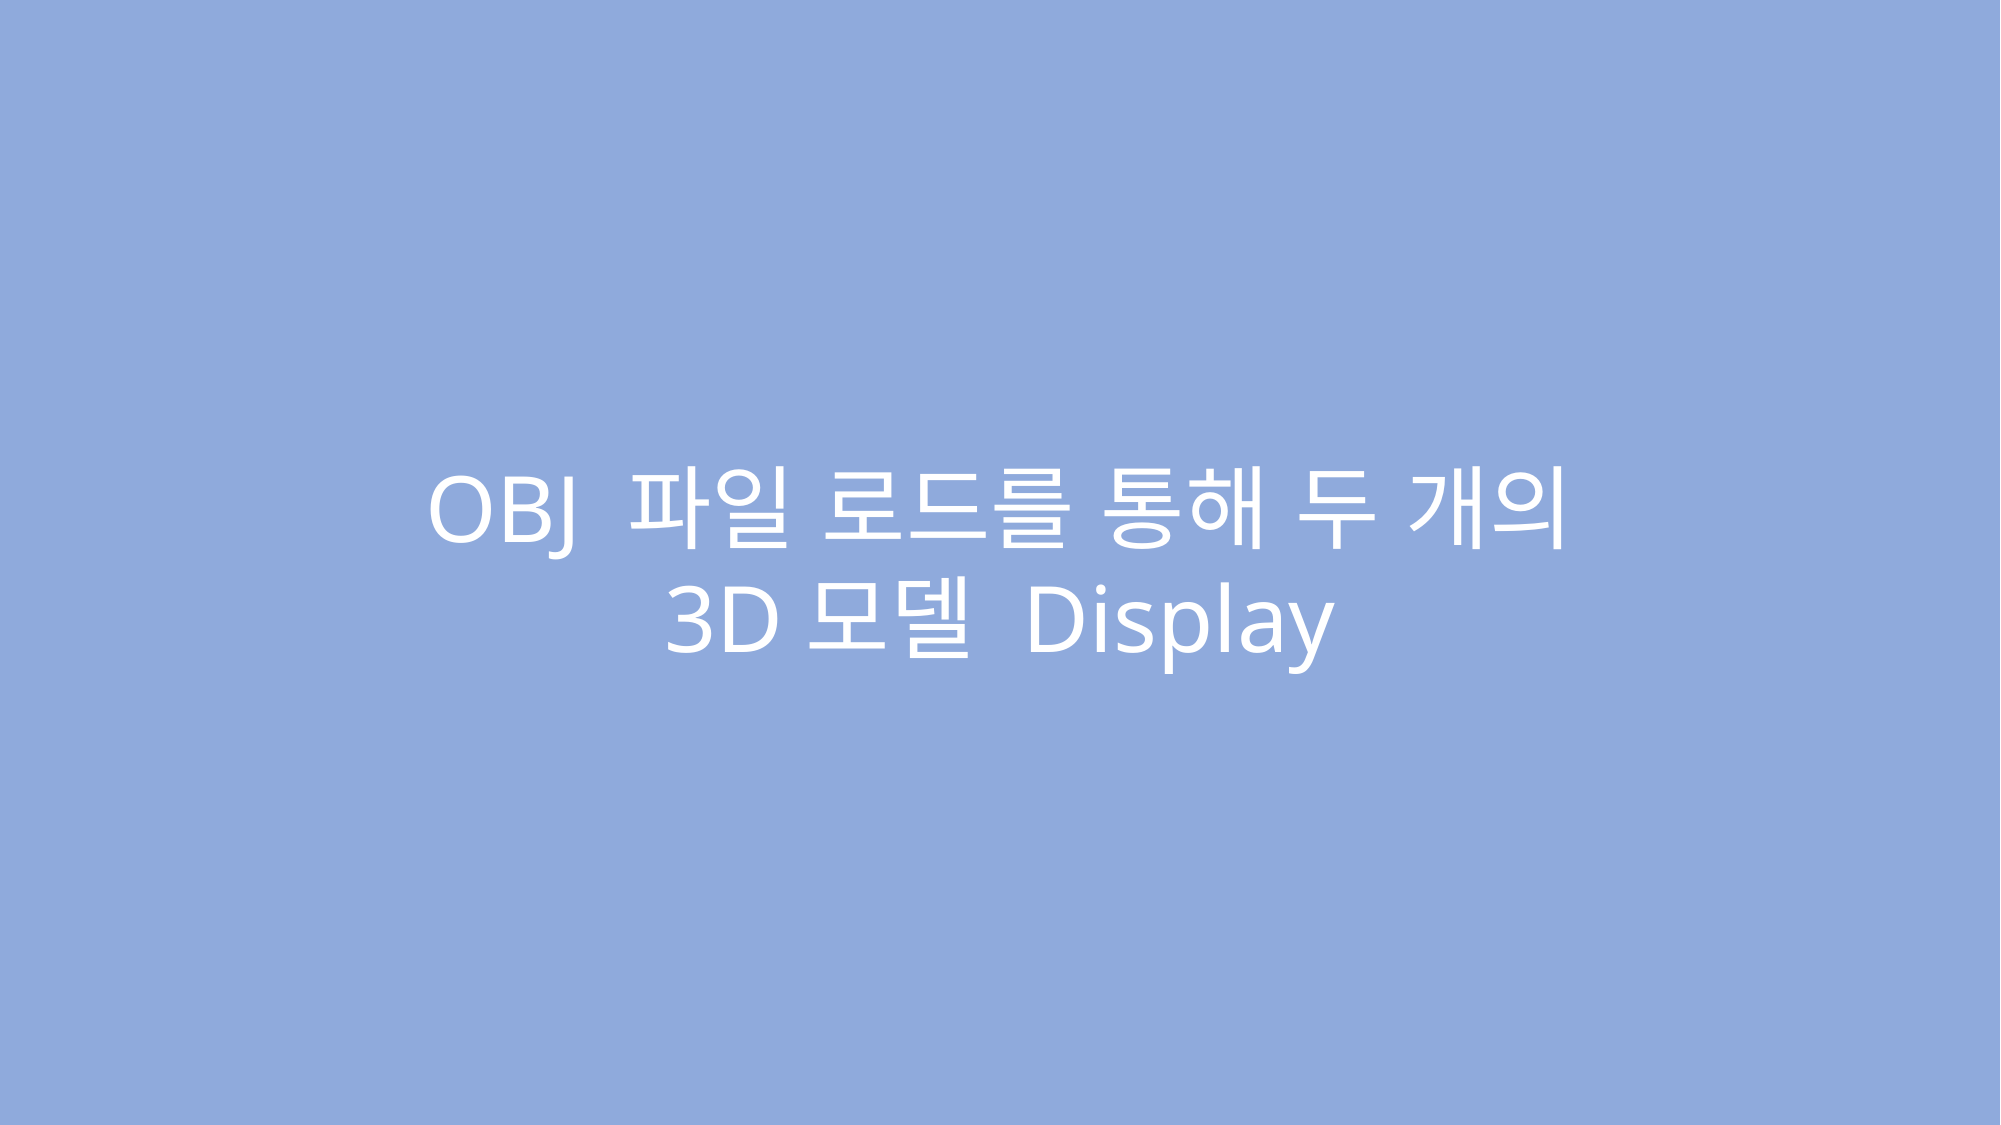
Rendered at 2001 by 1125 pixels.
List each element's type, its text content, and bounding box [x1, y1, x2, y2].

text_box OBJ 파일 로드를 통해 두 개의 3D모델 Display [399, 443, 1601, 679]
